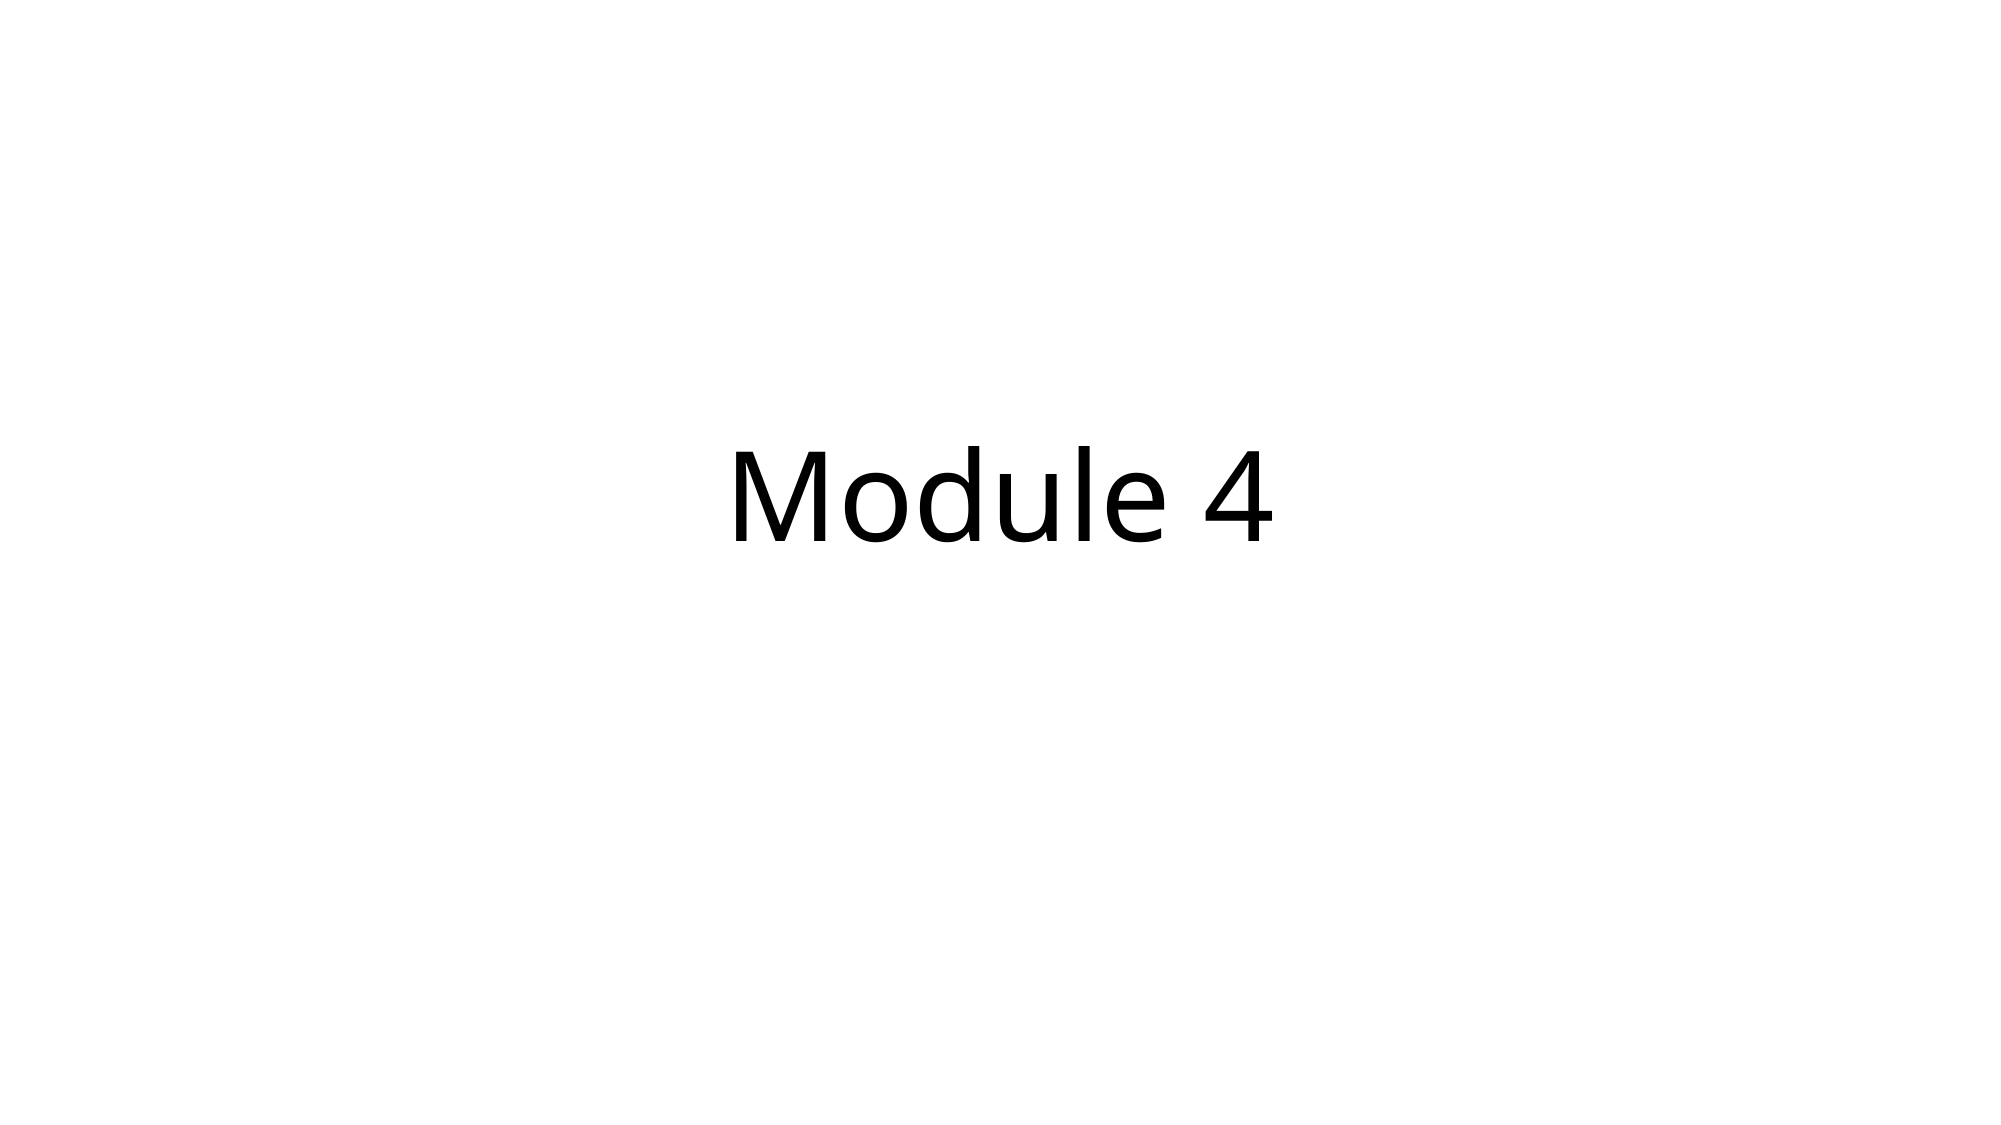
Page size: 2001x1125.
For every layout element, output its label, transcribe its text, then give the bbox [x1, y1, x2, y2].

title Module 4 [249, 184, 1750, 576]
